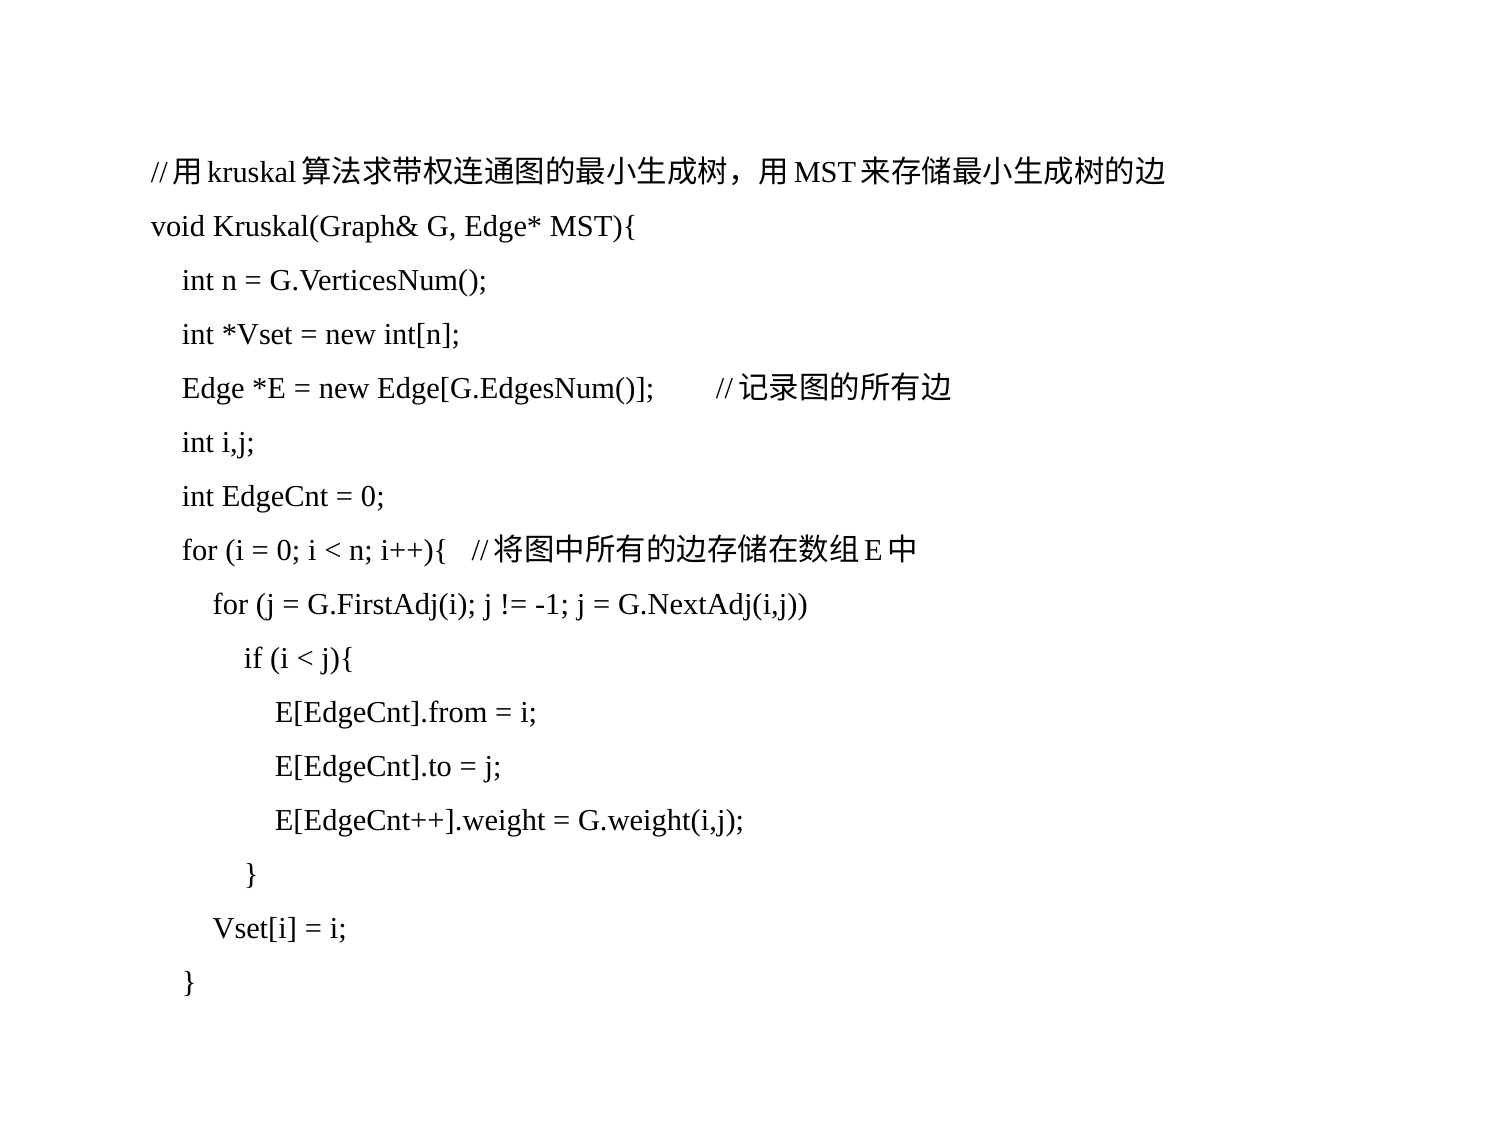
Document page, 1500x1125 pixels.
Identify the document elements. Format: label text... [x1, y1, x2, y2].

list //用kruskal算法求带权连通图的最小生成树，用MST来存储最小生成树的边 void Kruskal(Graph& G, Edge* MST){ int n = G.VerticesNum(); int *Vset = new int[n]; Edge *E = new Edge[G.EdgesNum()]; //记录图的所有边 int i,j; int EdgeCnt = 0; for (i = 0; i < n; i++){ //将图中所有的边存储在数组E中 for (j = G.FirstAdj(i); j != -1; j = G.NextAdj(i,j)) if (i < j){ E[EdgeCnt].from = i; E[EdgeCnt].to = j; E[EdgeCnt++].weight = G.weight(i,j); } Vset[i] = i; } [135, 137, 1370, 1012]
